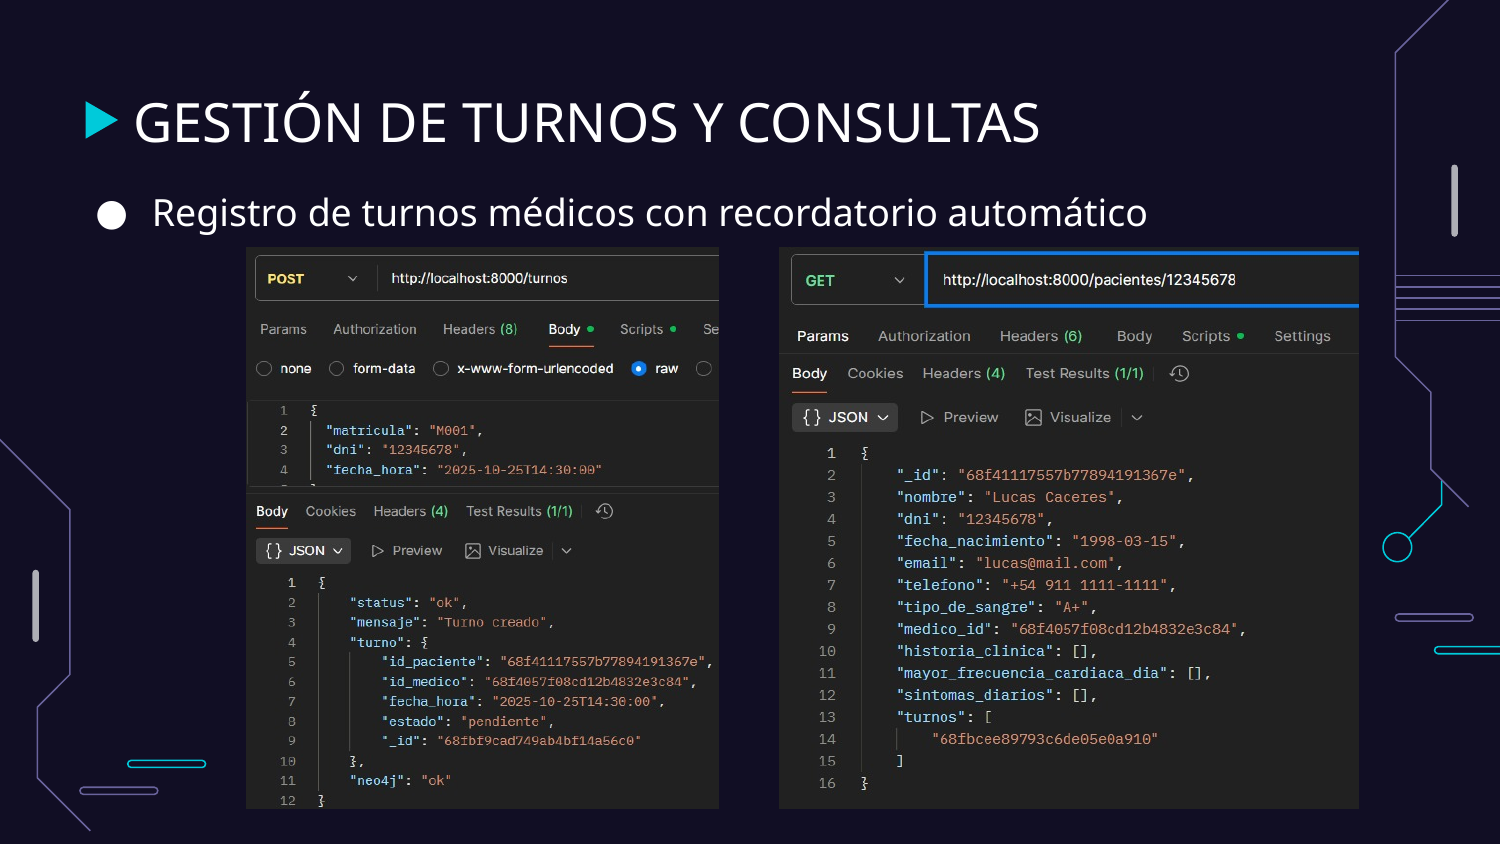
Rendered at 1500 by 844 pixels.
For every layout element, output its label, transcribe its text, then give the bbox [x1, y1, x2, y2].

picture [246, 247, 719, 809]
title GESTIÓN DE TURNOS Y CONSULTAS [118, 72, 1382, 167]
picture [779, 247, 1360, 809]
title Registro de turnos médicos con recordatorio automático [61, 173, 1255, 288]
